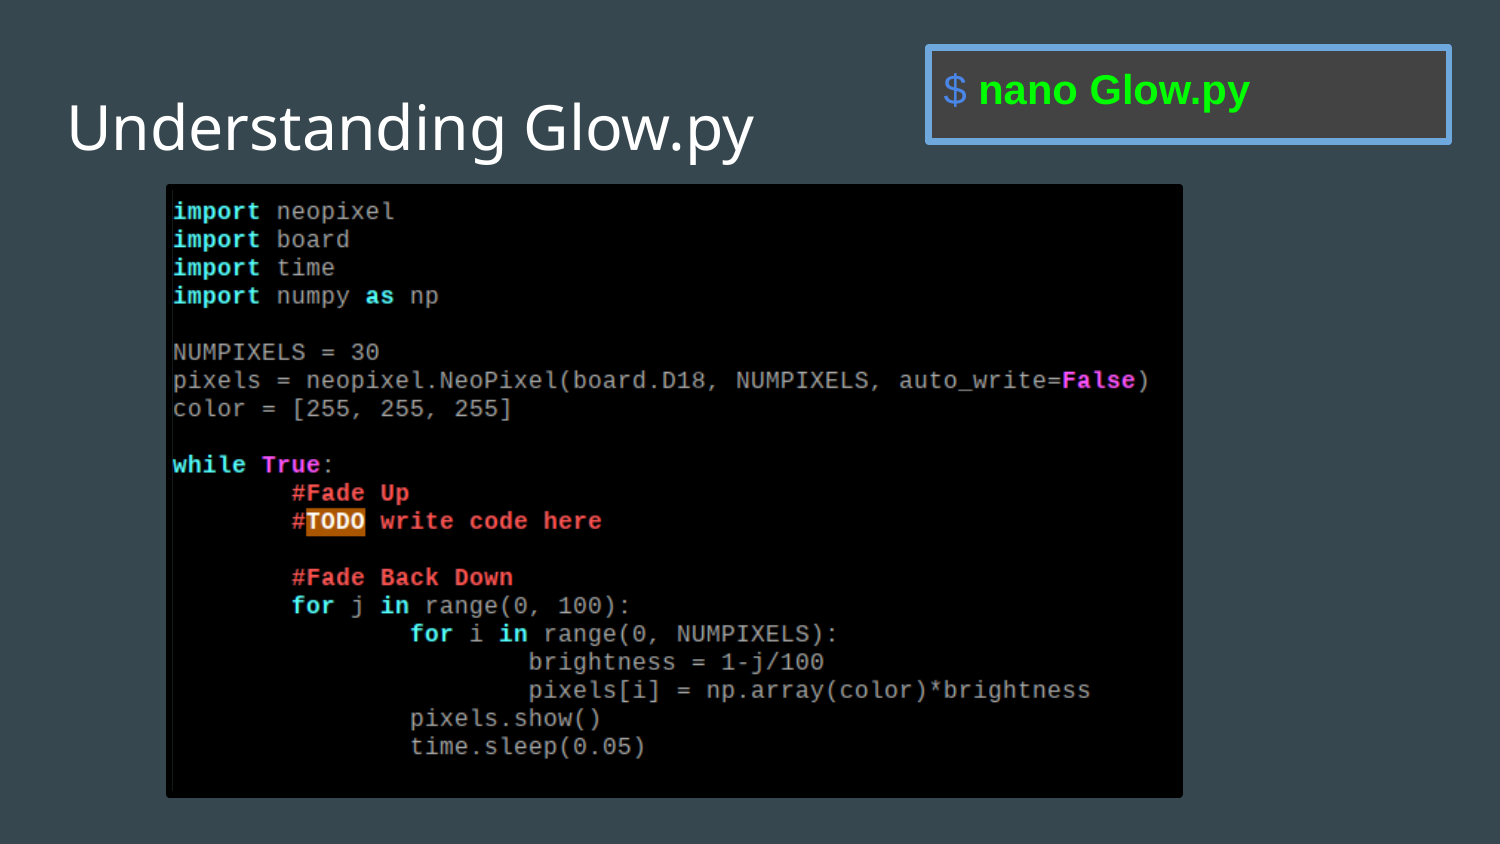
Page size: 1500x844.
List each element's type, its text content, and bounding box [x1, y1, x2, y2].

title Understanding Glow.py [51, 72, 1449, 167]
text_box $ nano Glow.py [928, 47, 1449, 142]
picture [171, 190, 1177, 792]
